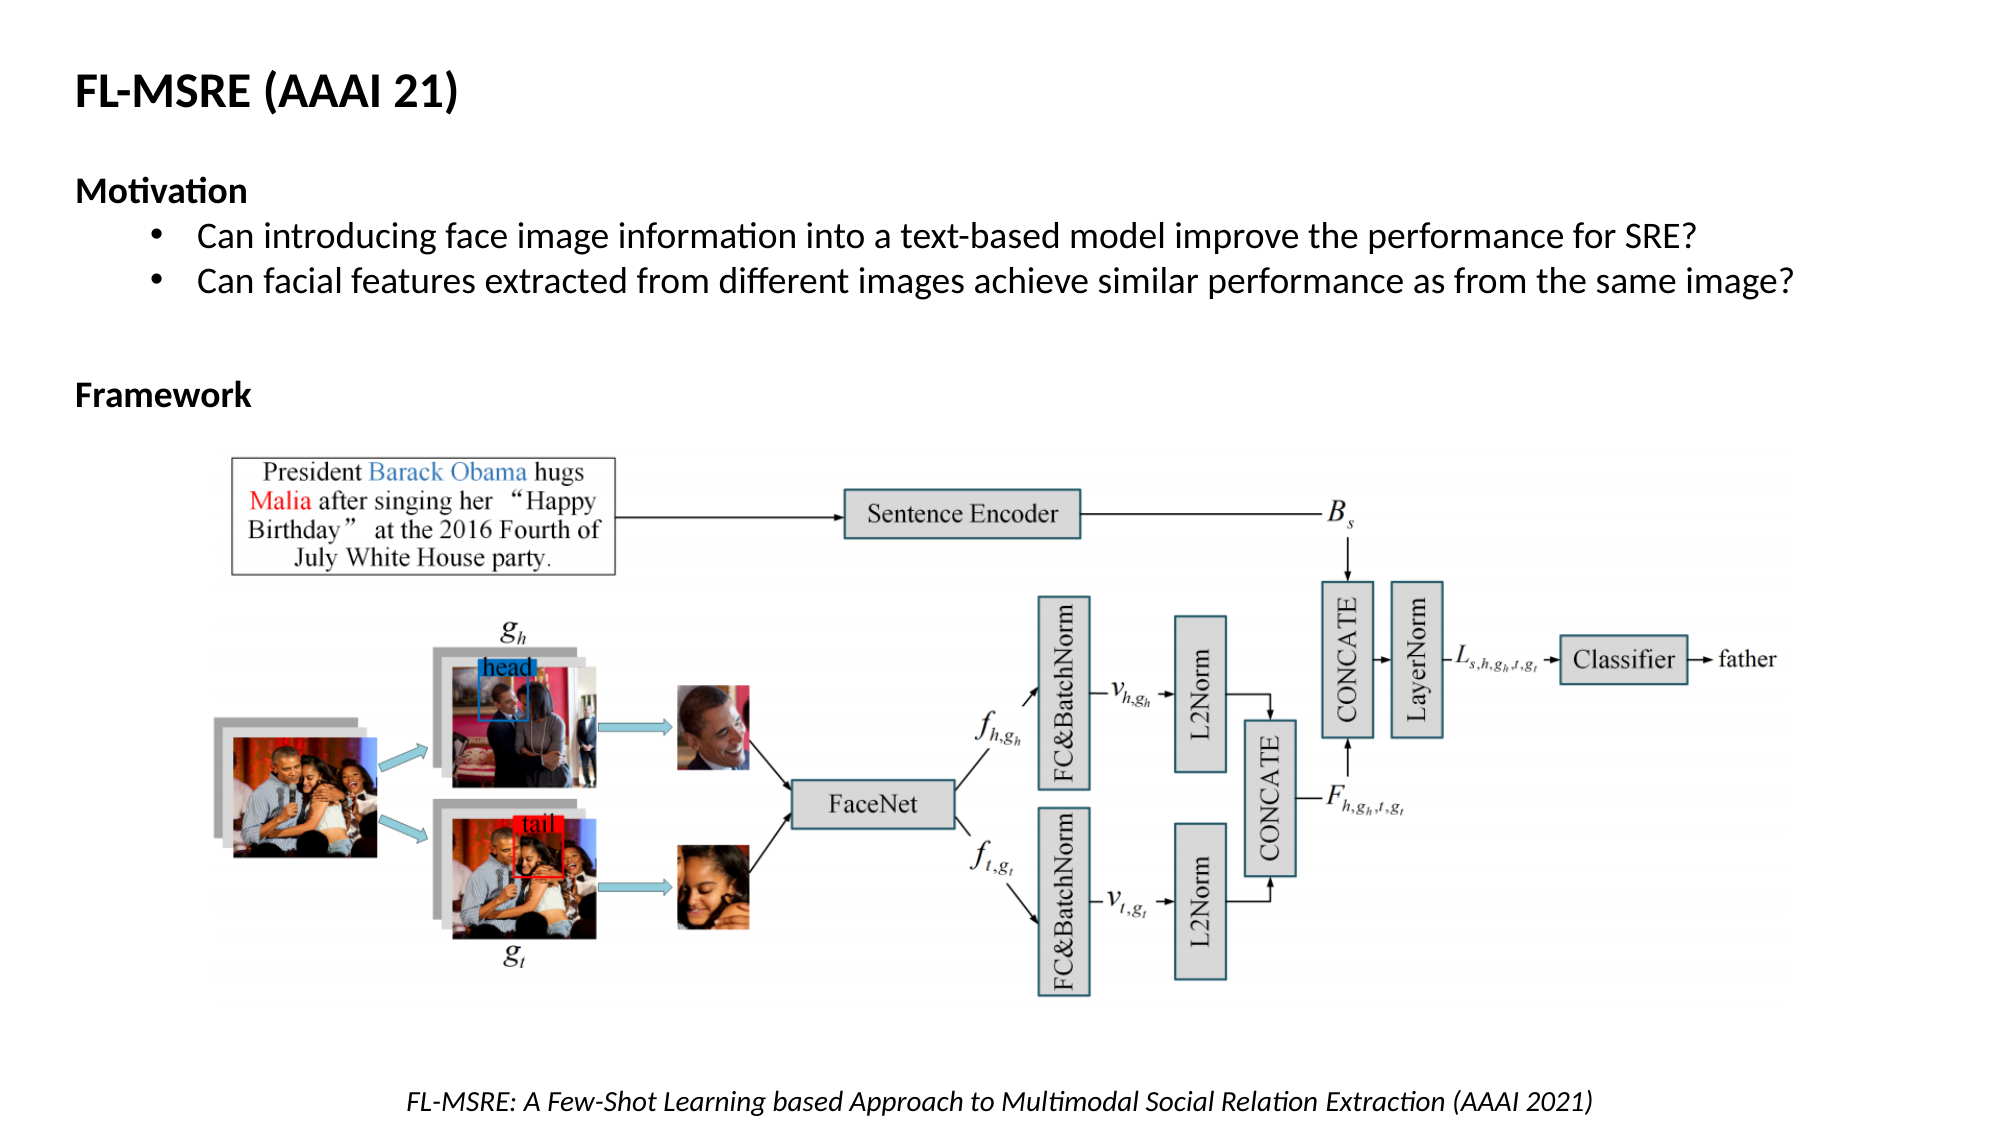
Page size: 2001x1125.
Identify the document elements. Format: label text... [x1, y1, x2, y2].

picture [202, 438, 1799, 1016]
text_box Framework [60, 362, 728, 423]
text_box FL-MSRE (AAAI 21) [60, 50, 549, 125]
text_box FL-MSRE: A Few-Shot Learning based Approach to Multimodal Social Relation Extraction (AAAI 2021) [0, 1074, 2000, 1125]
text_box Motivation Can introducing face image information into a text-based model improve the performance for SRE? Can facial features extracted from different images achieve similar performance as from the same image? [60, 158, 1941, 309]
